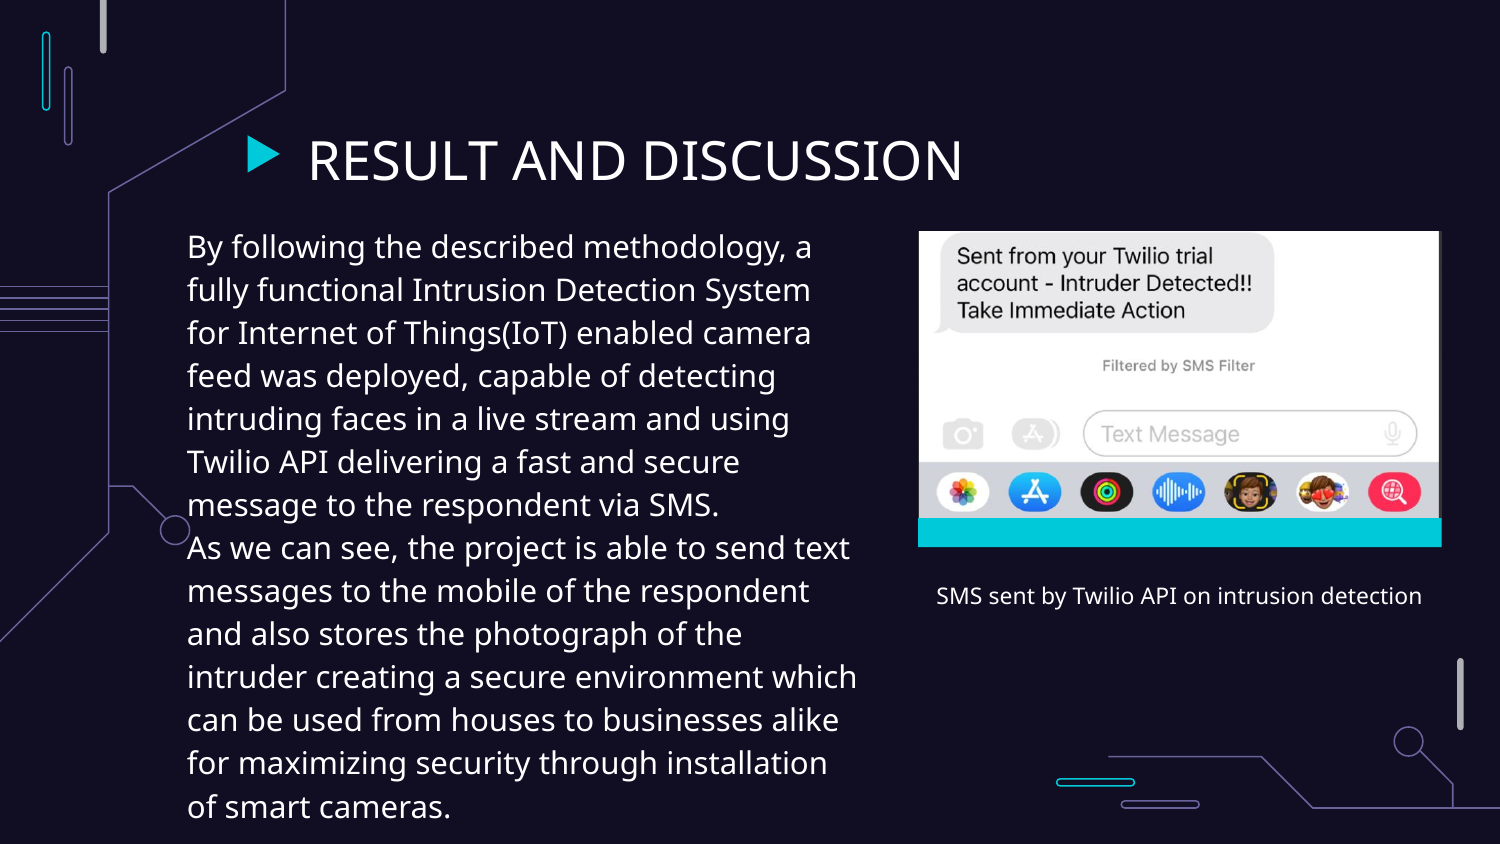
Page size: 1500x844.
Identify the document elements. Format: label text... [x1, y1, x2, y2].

text_box SMS sent by Twilio API on intrusion detection [918, 566, 1442, 610]
subtitle By following the described methodology, a fully functional Intrusion Detection System for Internet of Things(IoT) enabled camera feed was deployed, capable of detecting intruding faces in a live stream and using Twilio API delivering a fast and secure message to the respondent via SMS. As we can see, the project is able to send text messages to the mobile of the respondent and also stores the photograph of the intruder creating a secure environment which can be used from houses to businesses alike for maximizing security through installation of smart cameras. [171, 206, 877, 803]
picture [917, 231, 1442, 518]
text_box [918, 526, 1442, 548]
title RESULT AND DISCUSSION [292, 116, 1022, 207]
text_box [247, 135, 280, 173]
